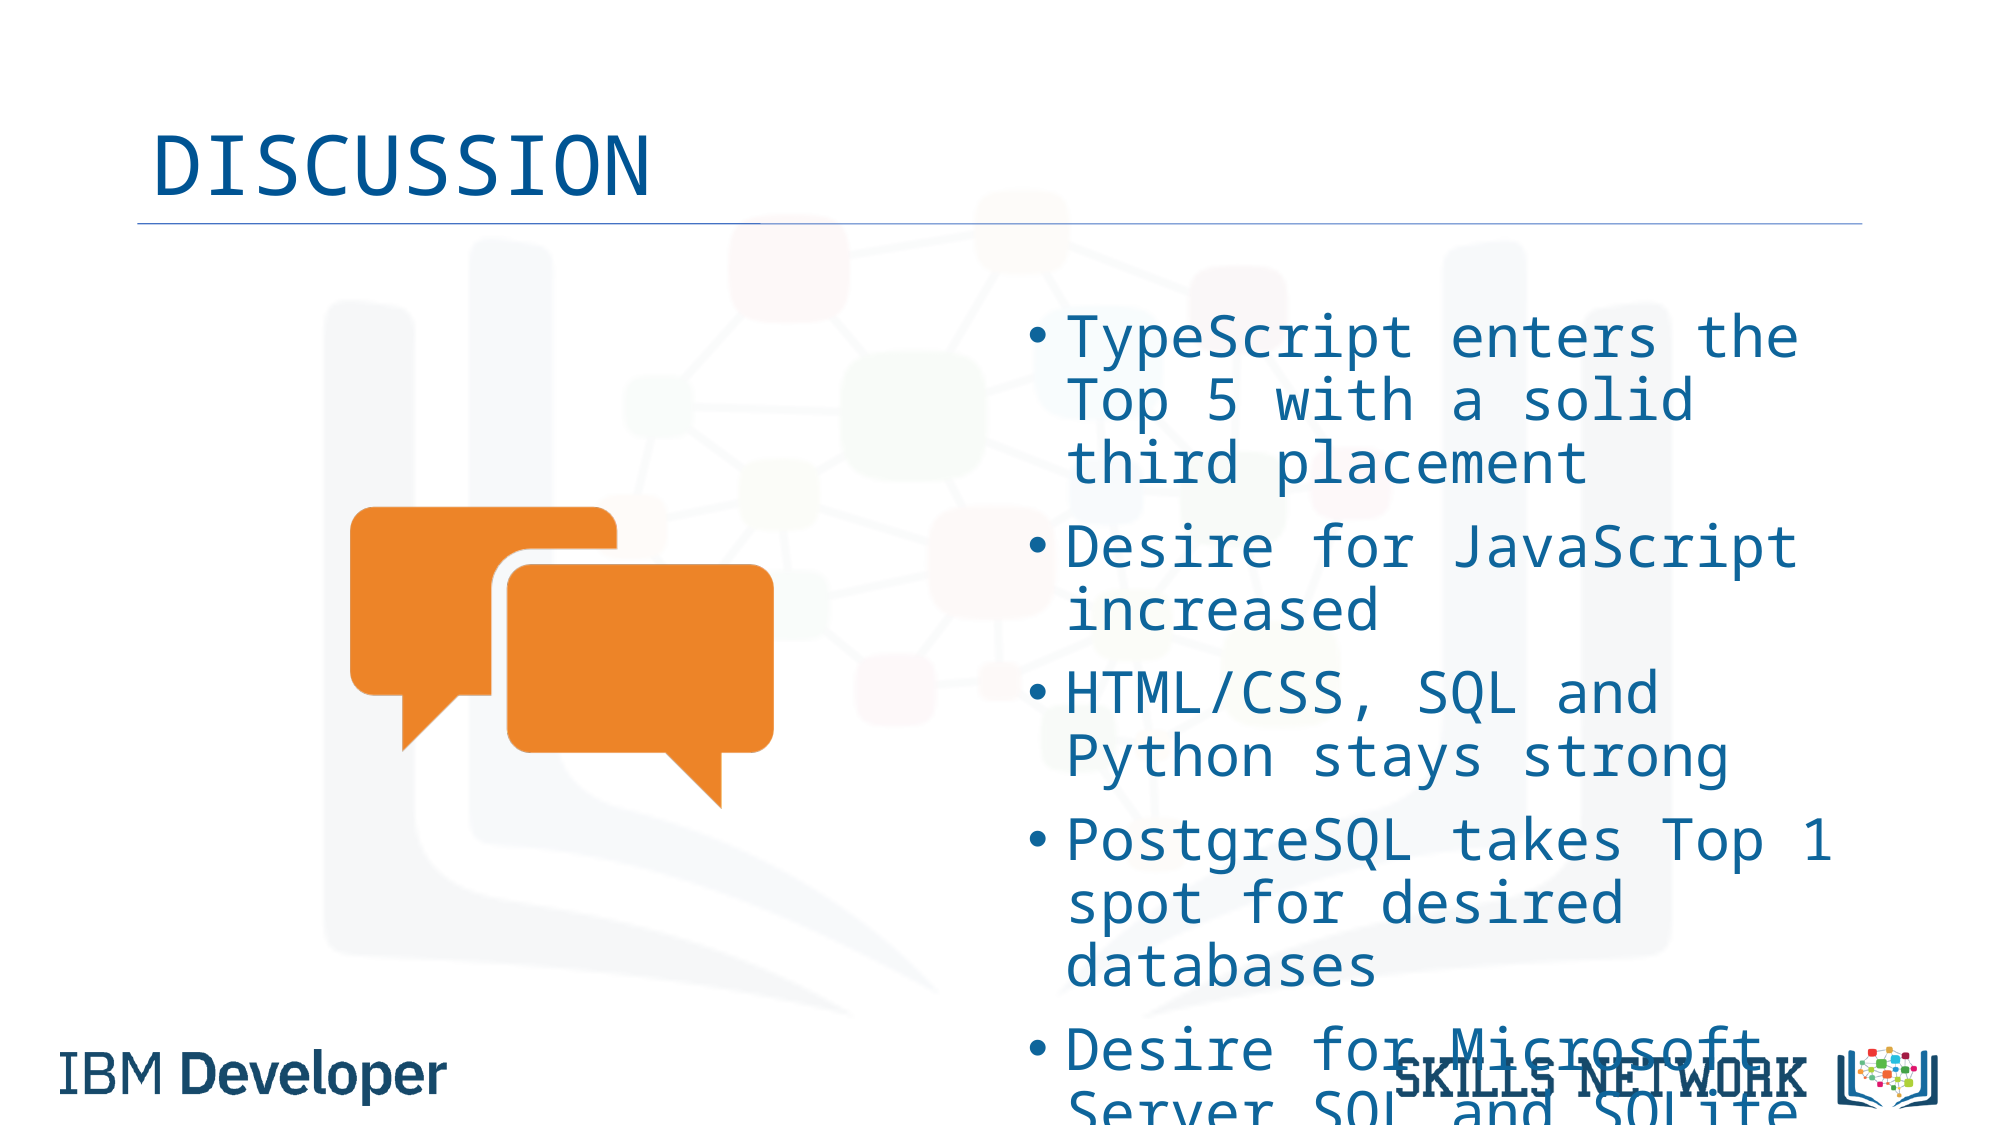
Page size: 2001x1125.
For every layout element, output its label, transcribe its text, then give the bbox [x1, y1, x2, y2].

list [311, 405, 813, 907]
title DISCUSSION [137, 59, 1863, 278]
list TypeScript enters the Top 5 with a solid third placement Desire for JavaScript increased HTML/CSS, SQL and Python stays strong PostgreSQL takes Top 1 spot for desired databases Desire for Microsoft Server SQL and SQLite is greatly diminished [1012, 299, 1863, 1014]
picture [55, 1045, 459, 1108]
picture [1390, 1045, 1945, 1111]
